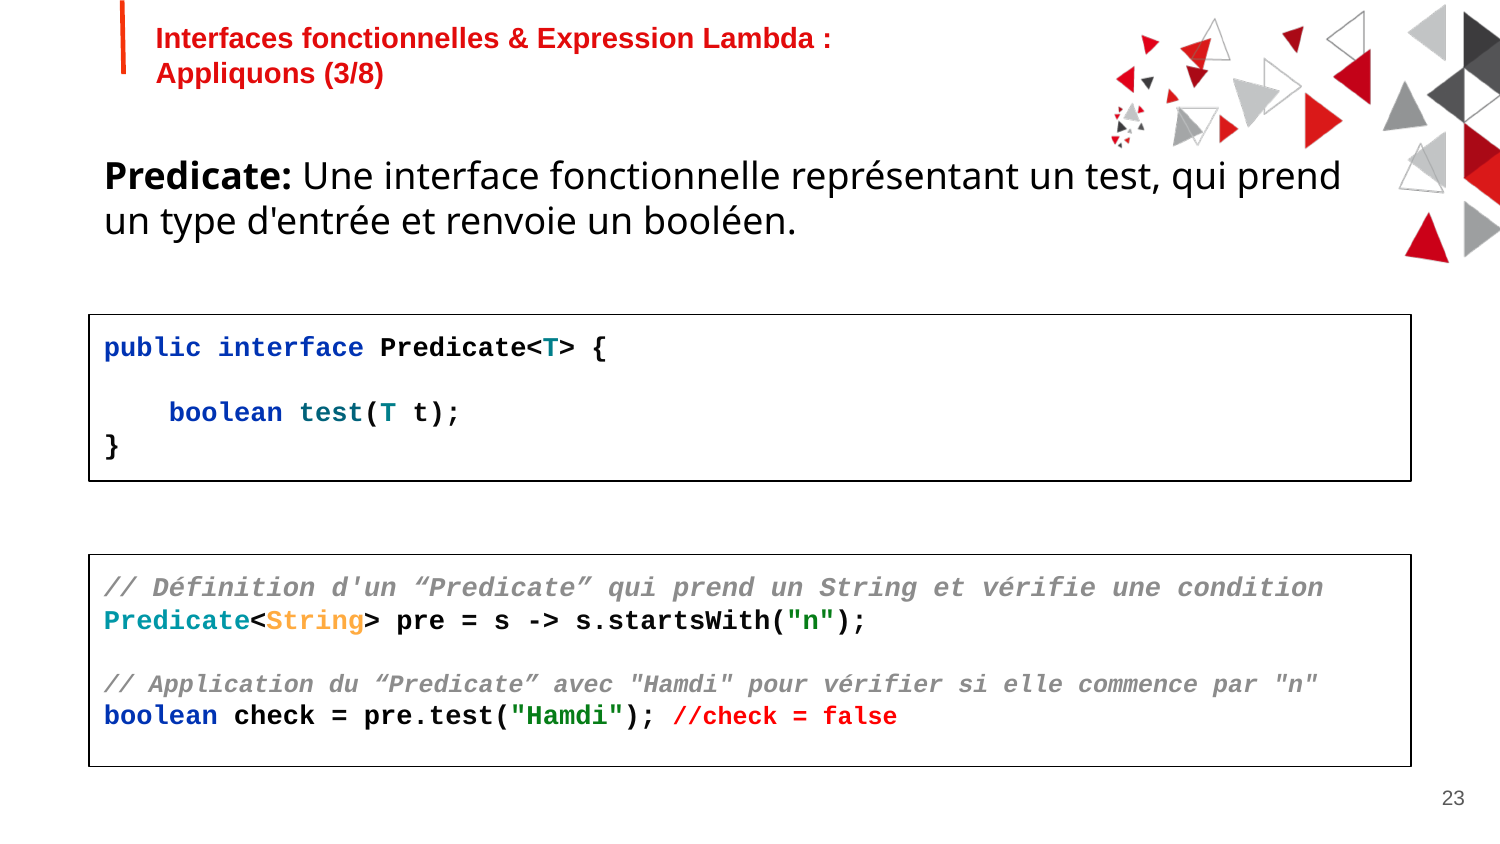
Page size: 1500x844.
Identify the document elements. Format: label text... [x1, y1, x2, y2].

text_box // Définition d'un “Predicate” qui prend un String et vérifie une condition Predicate<String> pre = s -> s.startsWith("n"); // Application du “Predicate” avec "Hamdi" pour vérifier si elle commence par "n" boolean check = pre.test("Hamdi"); //check = false [88, 554, 1412, 767]
text_box Interfaces fonctionnelles & Expression Lambda : Appliquons (3/8) [140, 4, 898, 92]
text_box public interface Predicate<T> { boolean test(T t); } [88, 314, 1412, 482]
picture [1110, 0, 1500, 268]
slide_number ‹#› [1389, 764, 1480, 830]
text_box Predicate: Une interface fonctionnelle représentant un test, qui prend un type d'entrée et renvoie un booléen. [88, 92, 1105, 258]
